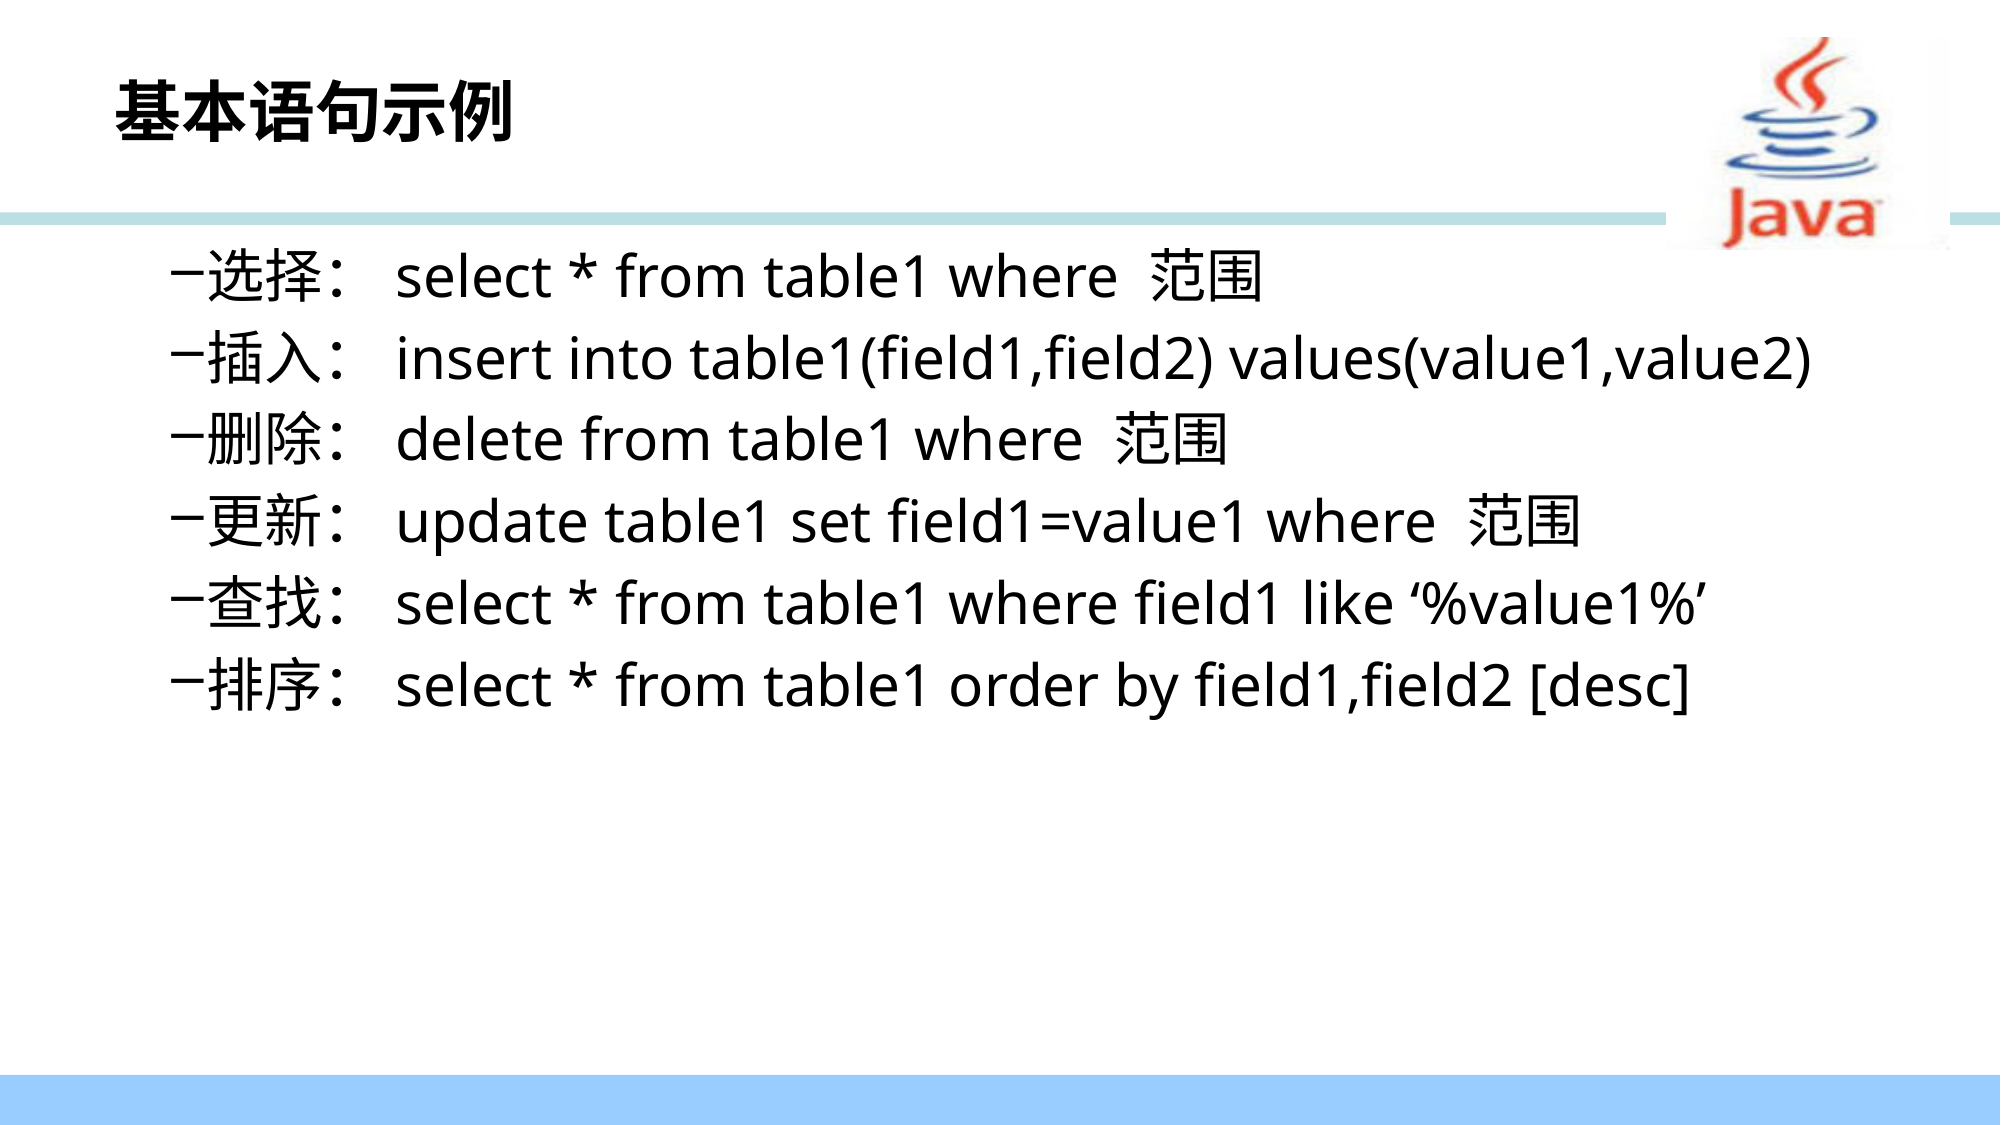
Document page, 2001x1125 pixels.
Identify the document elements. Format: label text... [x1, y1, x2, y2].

picture [1666, 37, 1950, 250]
title 基本语句示例 [99, 45, 1700, 175]
list 选择：select * from table1 where 范围 插入：insert into table1(field1,field2) values(value1,value2) 删除：delete from table1 where 范围 更新：update table1 set field1=value1 where 范围 查找：select * from table1 where field1 like ‘%value1%’ 排序：select * from table1 order by field1,field2 [desc] [99, 231, 1900, 975]
